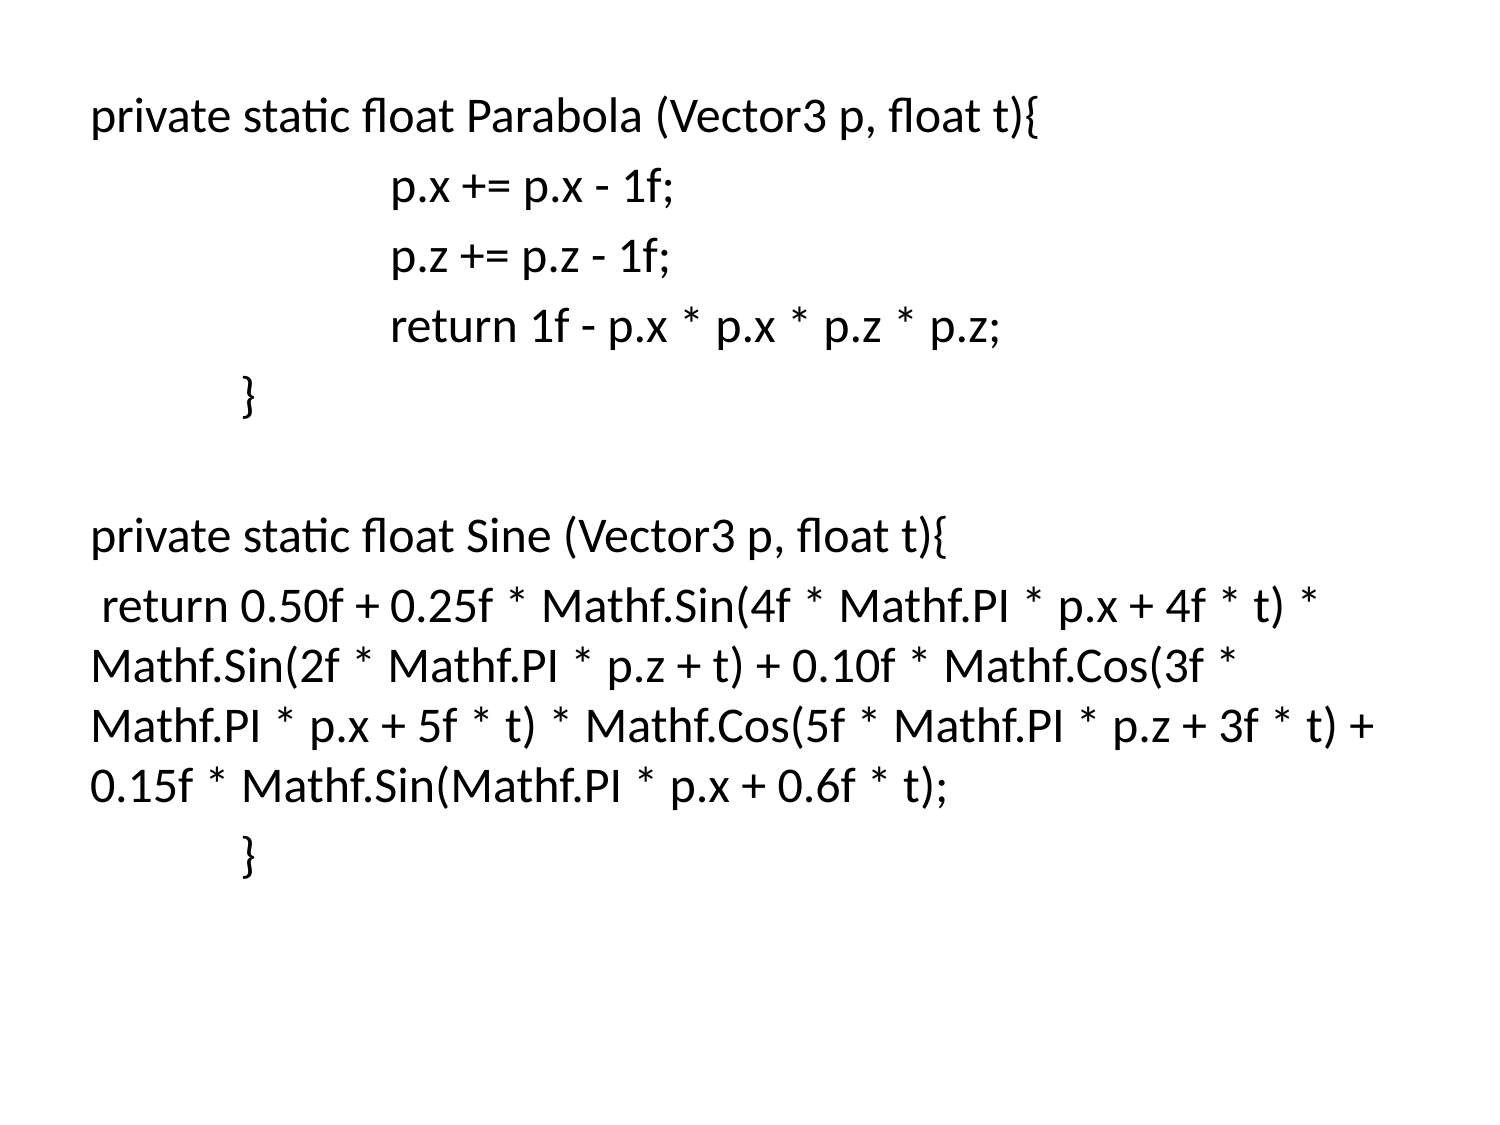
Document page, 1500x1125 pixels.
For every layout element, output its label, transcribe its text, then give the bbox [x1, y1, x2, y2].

list private static float Parabola (Vector3 p, float t){ p.x += p.x - 1f; p.z += p.z - 1f; return 1f - p.x * p.x * p.z * p.z; } private static float Sine (Vector3 p, float t){ return 0.50f + 0.25f * Mathf.Sin(4f * Mathf.PI * p.x + 4f * t) * Mathf.Sin(2f * Mathf.PI * p.z + t) + 0.10f * Mathf.Cos(3f * Mathf.PI * p.x + 5f * t) * Mathf.Cos(5f * Mathf.PI * p.z + 3f * t) + 0.15f * Mathf.Sin(Mathf.PI * p.x + 0.6f * t); } [75, 75, 1425, 818]
